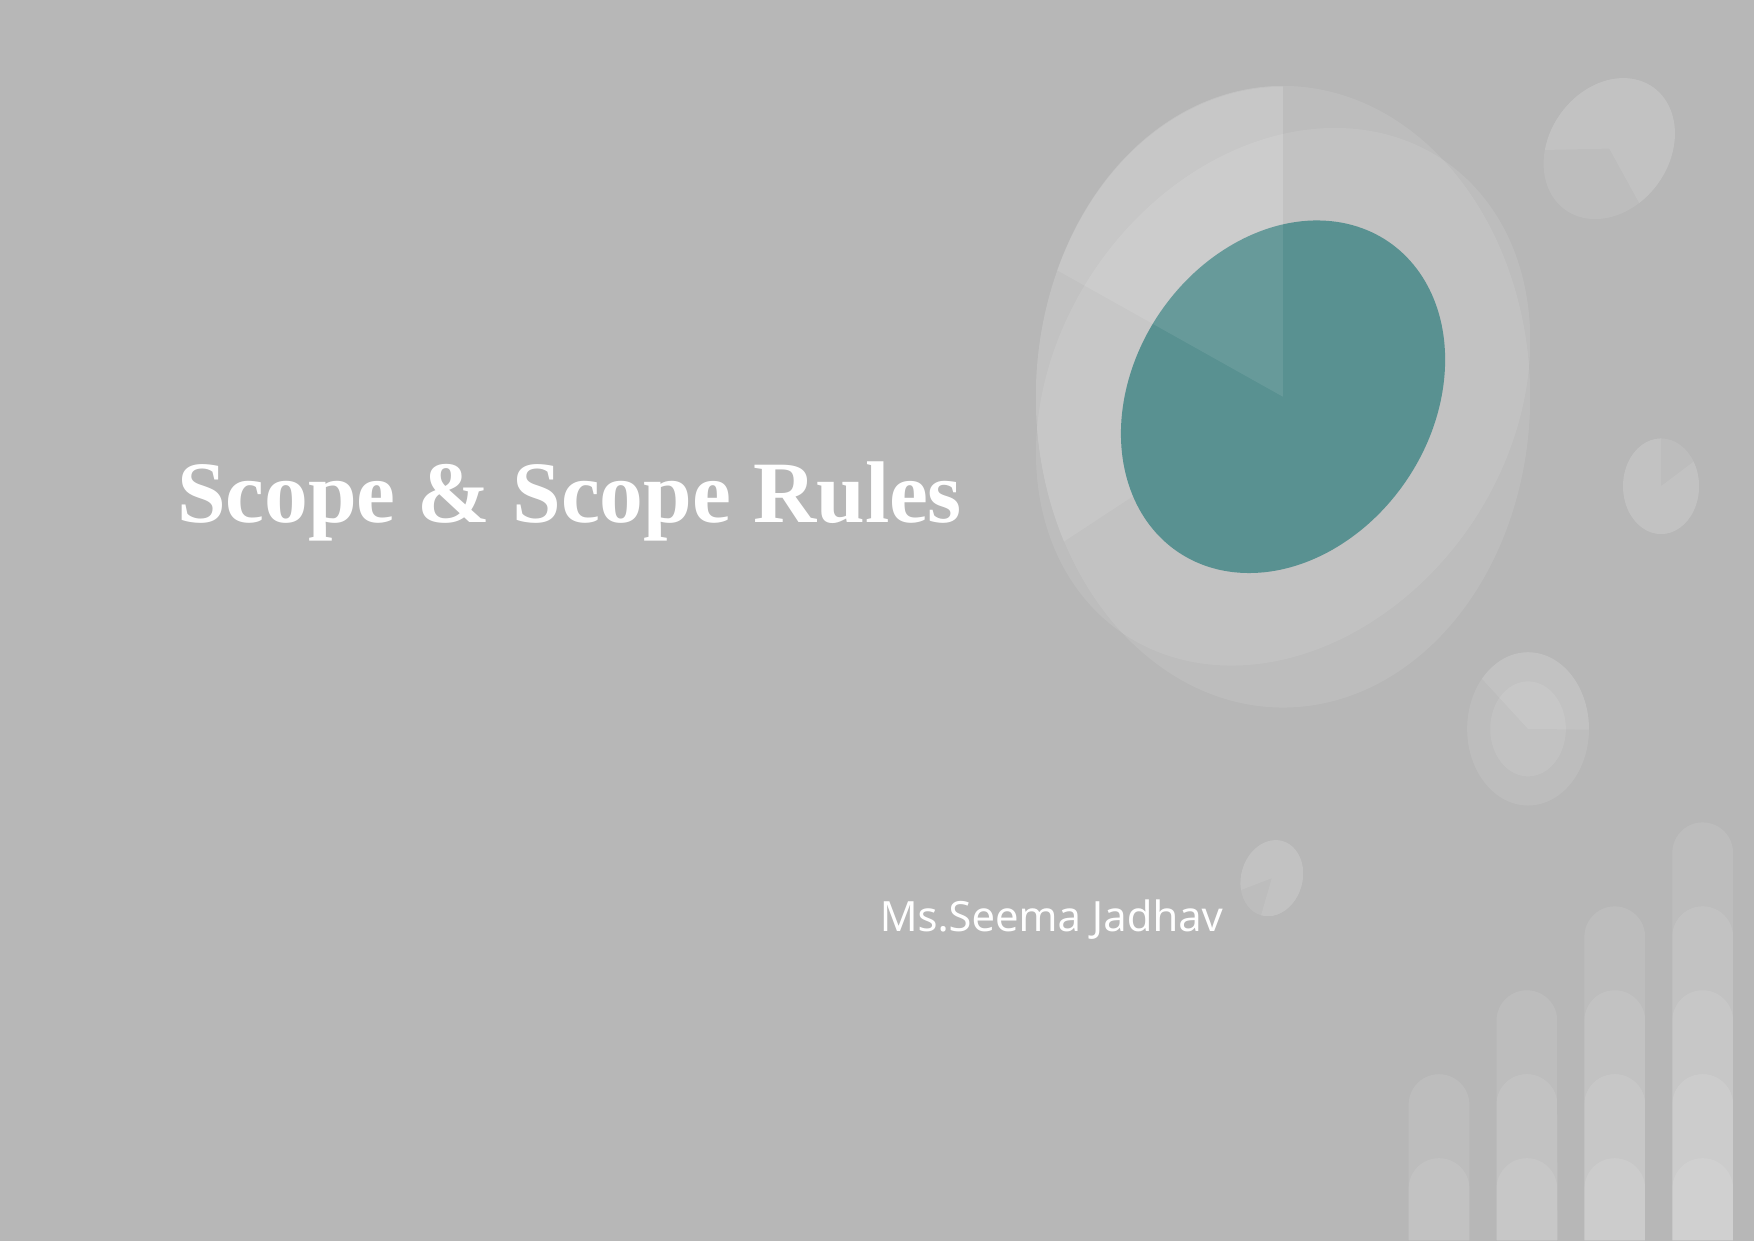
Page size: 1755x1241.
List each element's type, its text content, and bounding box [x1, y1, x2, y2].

title Scope & Scope Rules [158, 389, 1546, 596]
subtitle Ms.Seema Jadhav [860, 867, 1678, 1036]
